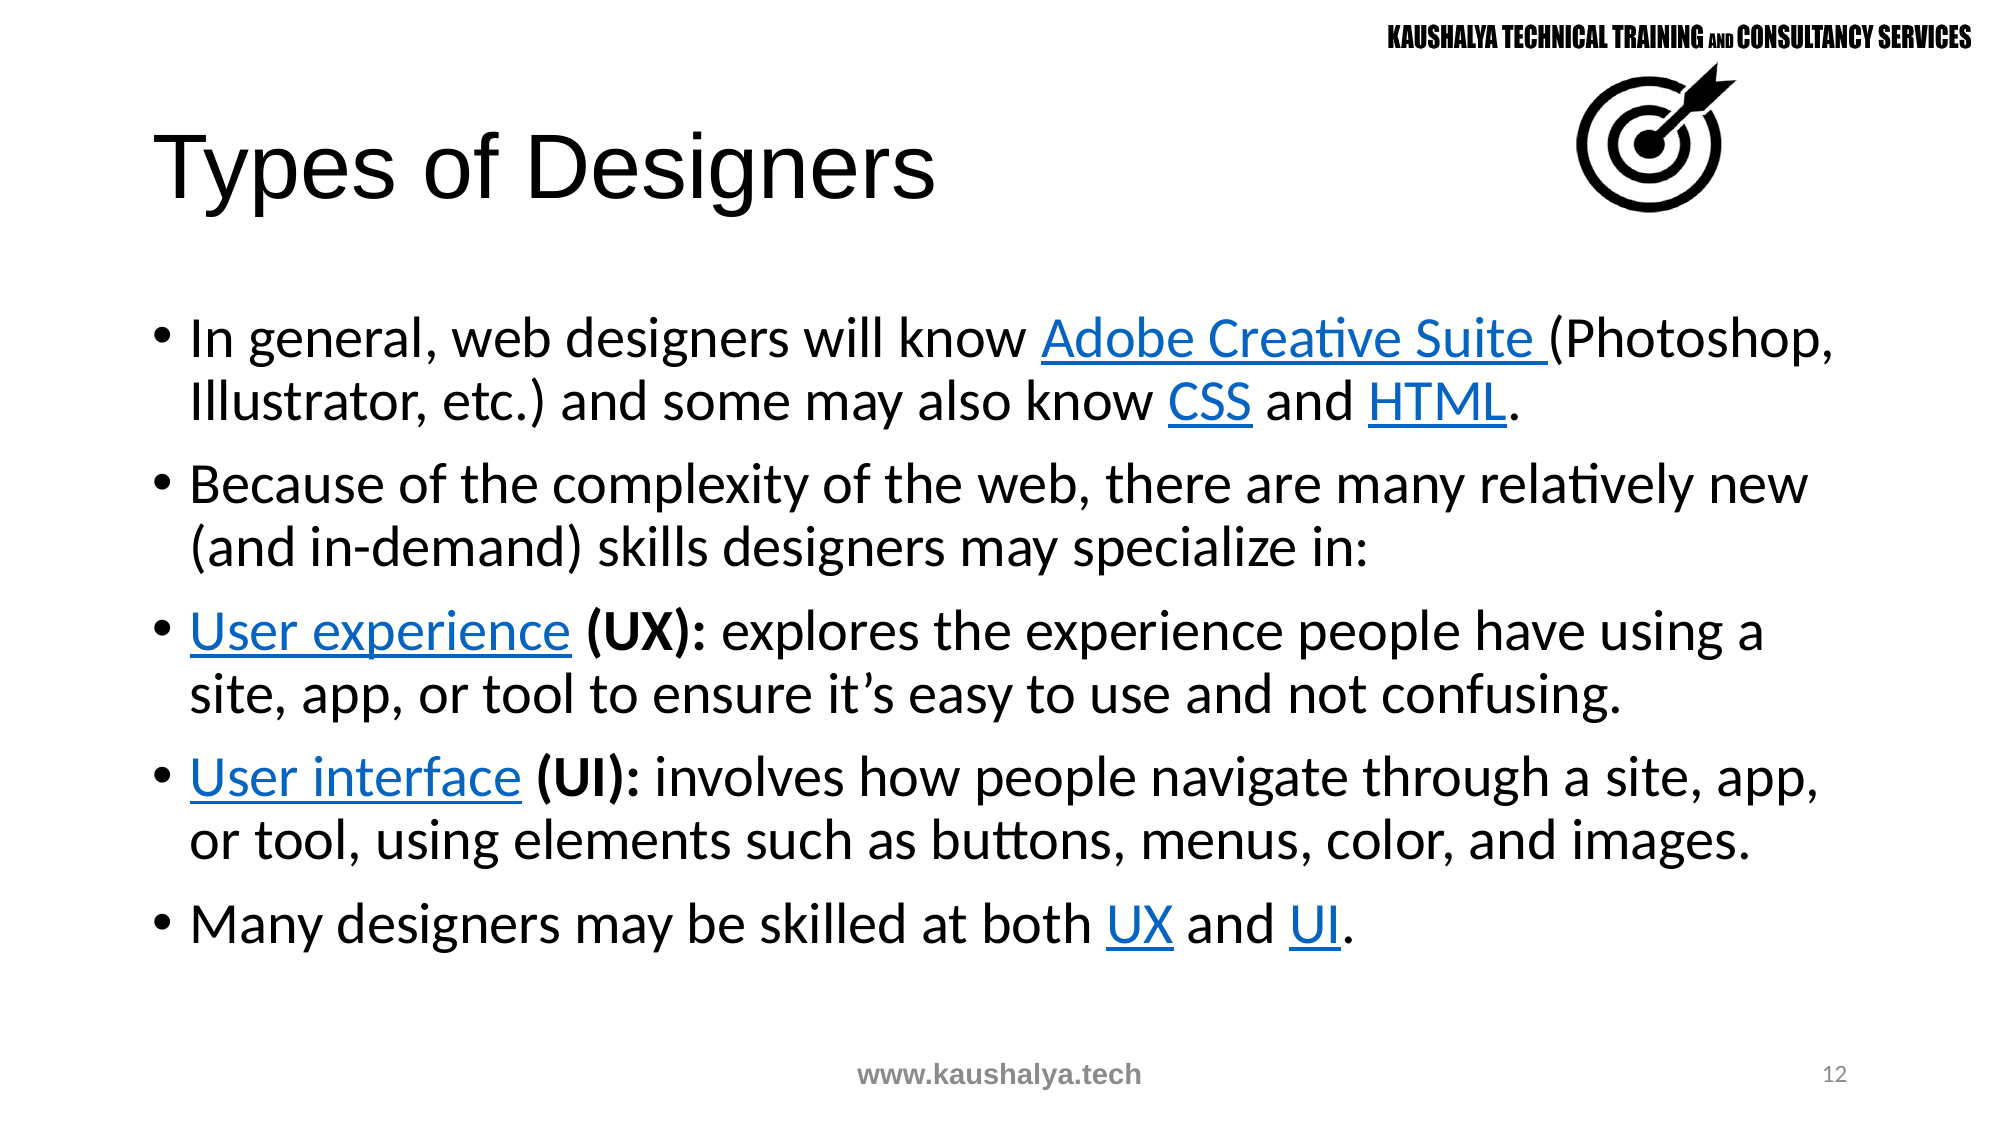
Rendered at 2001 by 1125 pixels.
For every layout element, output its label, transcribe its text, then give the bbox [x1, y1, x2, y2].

list In general, web designers will know Adobe Creative Suite (Photoshop, Illustrator, etc.) and some may also know CSS and HTML. Because of the complexity of the web, there are many relatively new (and in-demand) skills designers may specialize in: User experience (UX): explores the experience people have using a site, app, or tool to ensure it’s easy to use and not confusing. User interface (UI): involves how people navigate through a site, app, or tool, using elements such as buttons, menus, color, and images. Many designers may be skilled at both UX and UI. [137, 299, 1863, 1014]
footer www.kaushalya.tech [662, 1042, 1338, 1103]
picture [1358, 2, 1997, 221]
slide_number 12 [1412, 1042, 1863, 1103]
title Types of Designers [137, 59, 1863, 278]
